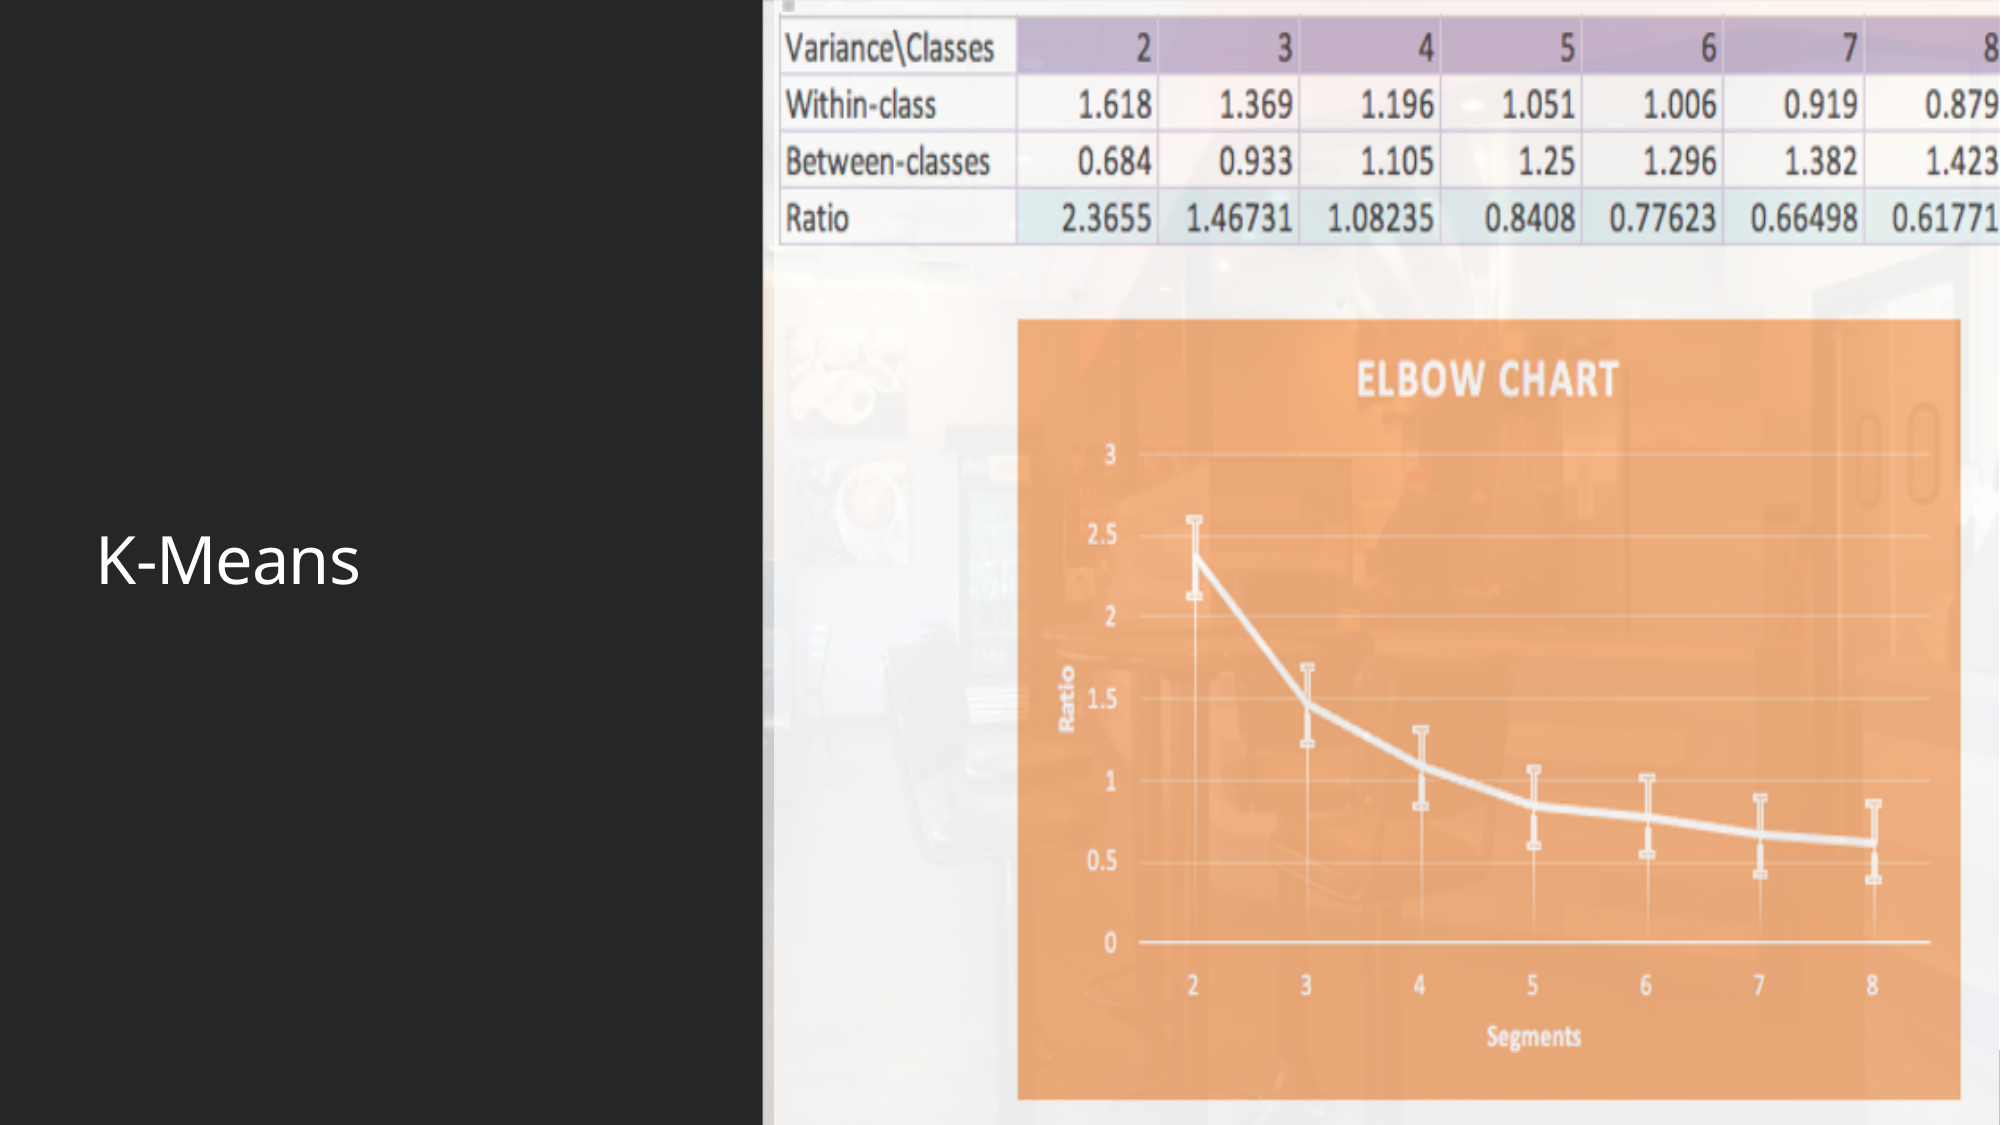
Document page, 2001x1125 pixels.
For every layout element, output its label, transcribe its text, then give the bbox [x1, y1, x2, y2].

text_box [761, 0, 772, 1125]
picture [773, 0, 2000, 1125]
title K-Means [80, 99, 679, 1026]
text_box [0, 0, 761, 1125]
